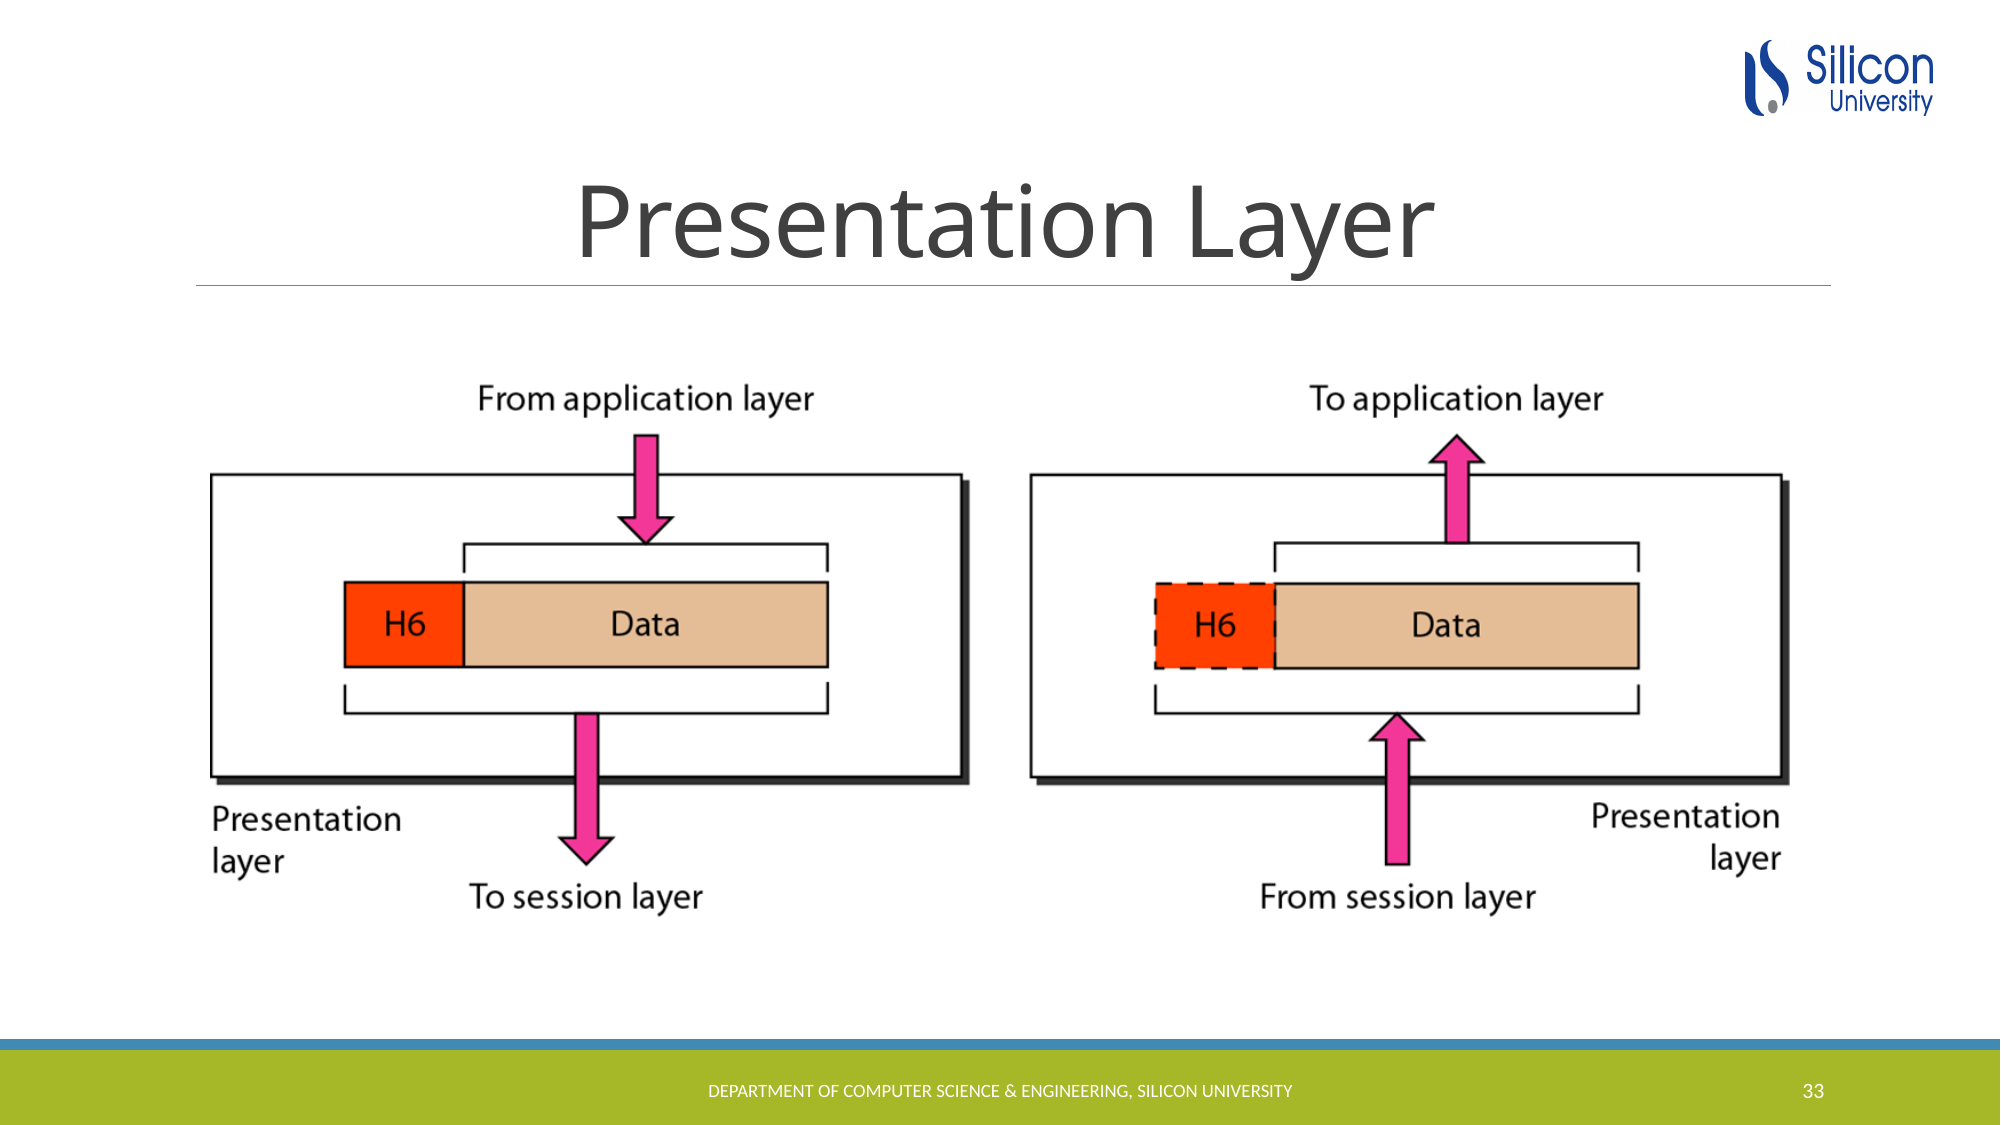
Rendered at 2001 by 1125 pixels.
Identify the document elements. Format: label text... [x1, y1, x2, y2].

footer Department of Computer Science & Engineering, Silicon University [604, 1059, 1396, 1120]
picture [1745, 39, 1934, 116]
title Presentation Layer [180, 47, 1830, 285]
picture [209, 379, 1791, 919]
slide_number 33 [1624, 1059, 1840, 1120]
